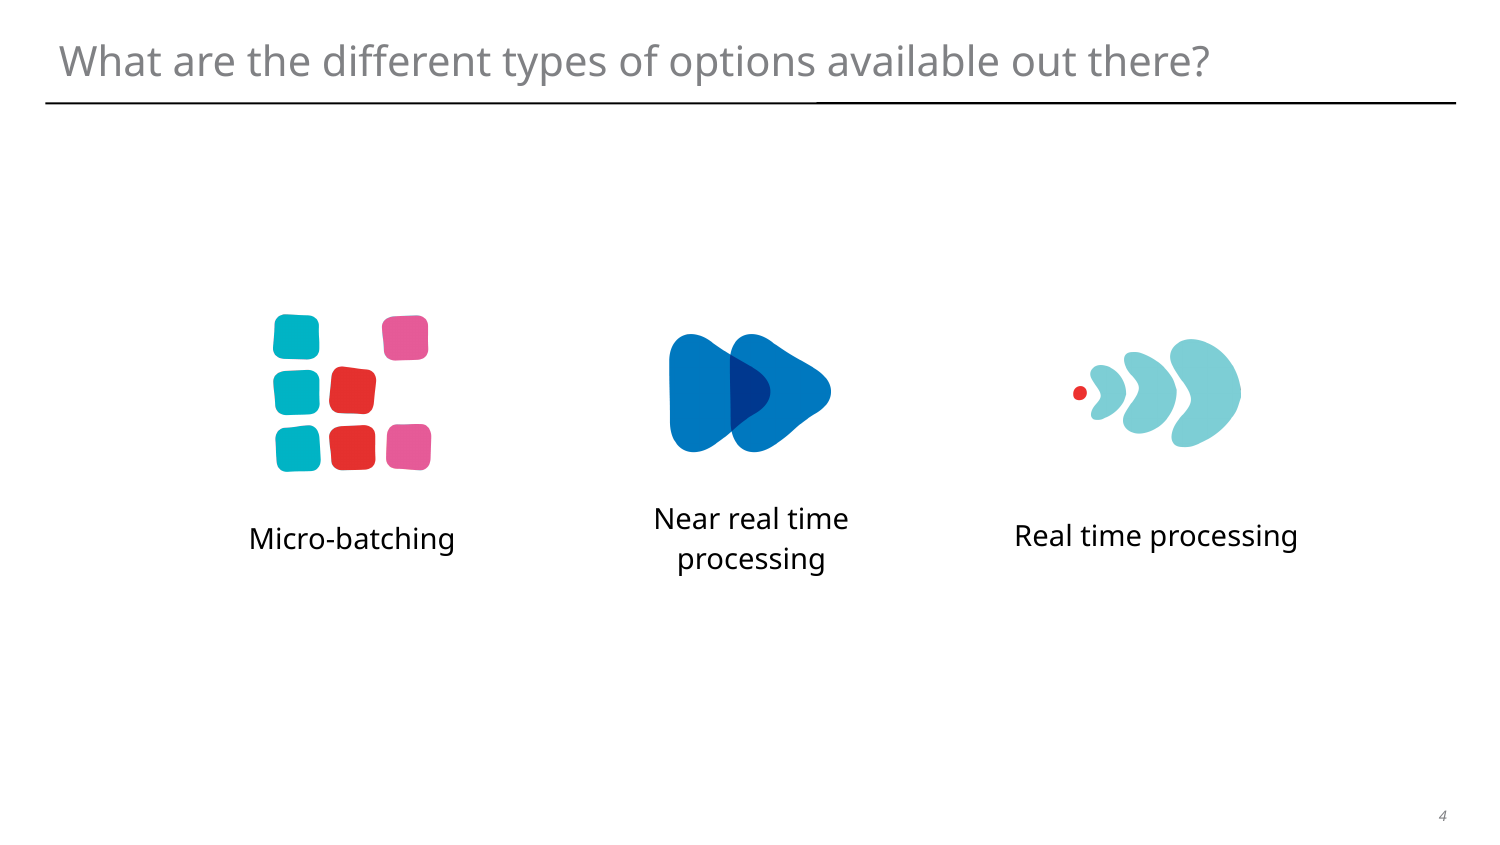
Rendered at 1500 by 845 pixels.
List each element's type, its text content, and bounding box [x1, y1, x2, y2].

picture [649, 292, 851, 495]
text_box Near real time processing [566, 493, 937, 577]
slide_number ‹#› [1425, 801, 1457, 827]
picture [260, 301, 445, 486]
title What are the different types of options available out there? [43, 34, 1457, 98]
picture [1055, 292, 1258, 495]
text_box Micro-batching [167, 493, 537, 577]
text_box Real time processing [987, 493, 1326, 577]
